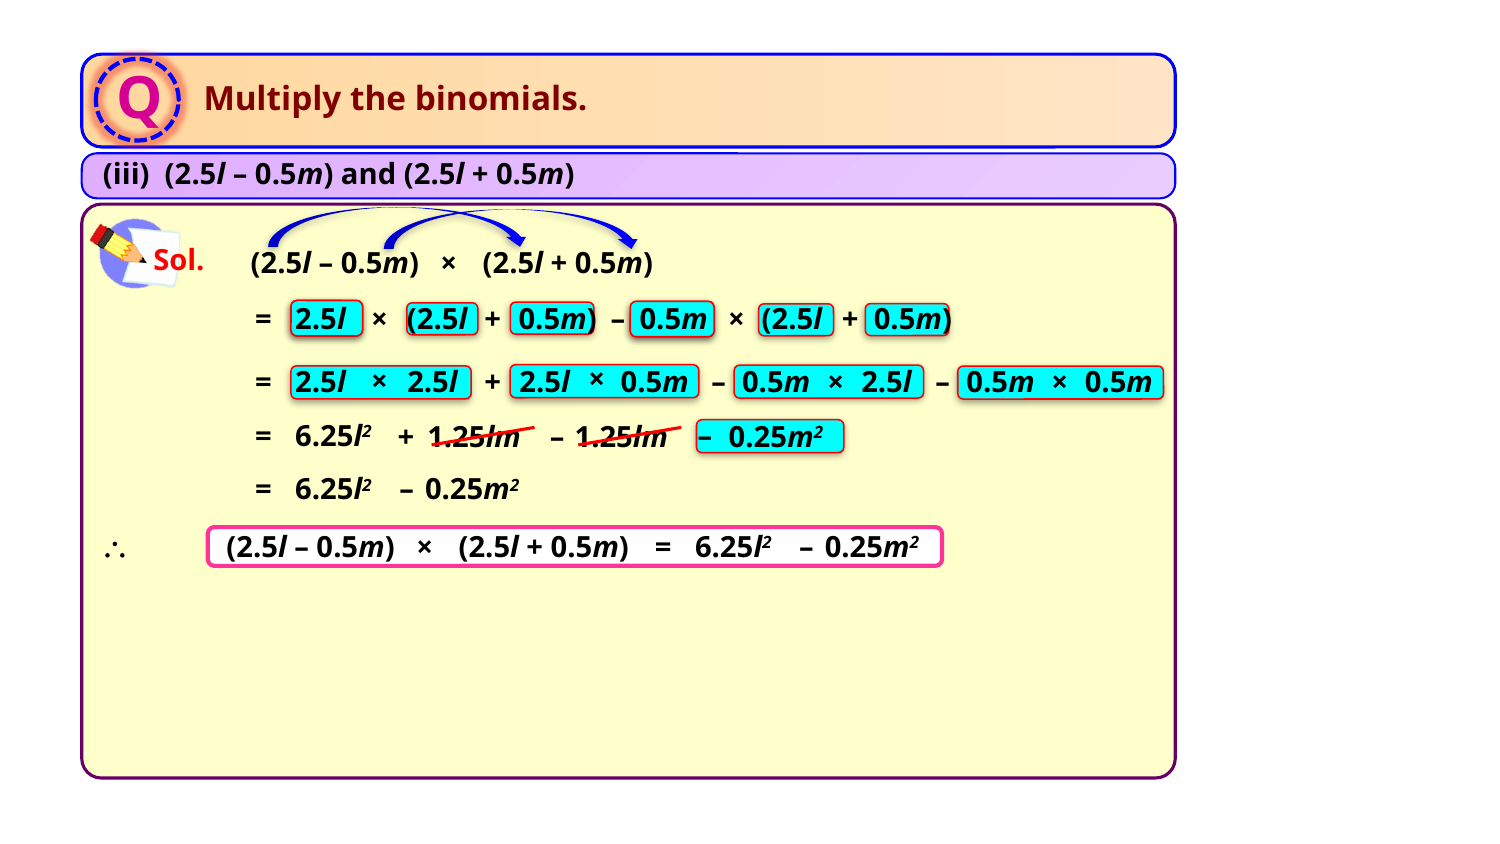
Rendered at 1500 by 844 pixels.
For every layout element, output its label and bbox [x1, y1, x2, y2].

text_box [79, 51, 1178, 781]
